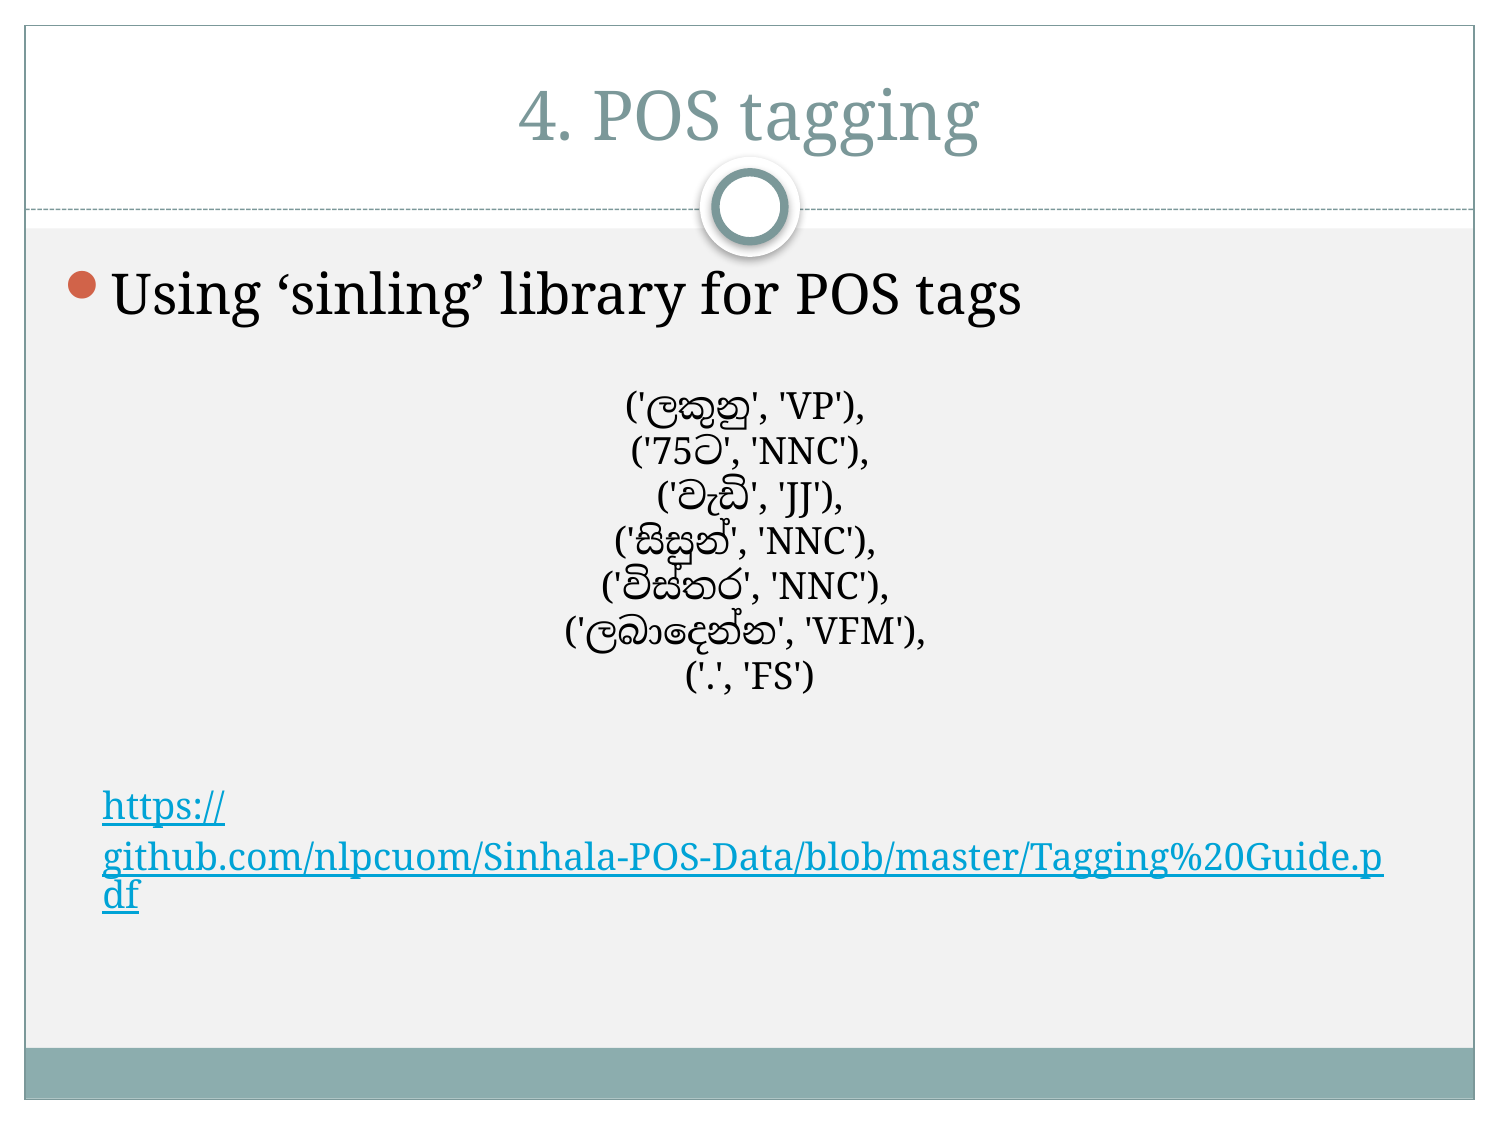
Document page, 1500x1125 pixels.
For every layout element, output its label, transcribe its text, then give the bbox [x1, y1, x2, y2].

list Using ‘sinling’ library for POS tags [49, 250, 1445, 1001]
text_box ('ලකුනු', 'VP'), ('75ට', 'NNC'), ('වැඩි', 'JJ'), ('සිසුන්', 'NNC'), ('විස්තර', 'NNC'), ('ලබාදෙන්න', 'VFM'), ('.', 'FS') [374, 374, 1125, 705]
text_box https://github.com/nlpcuom/Sinhala-POS-Data/blob/master/Tagging%20Guide.pdf [87, 774, 1400, 937]
title 4. POS tagging [49, 37, 1450, 162]
